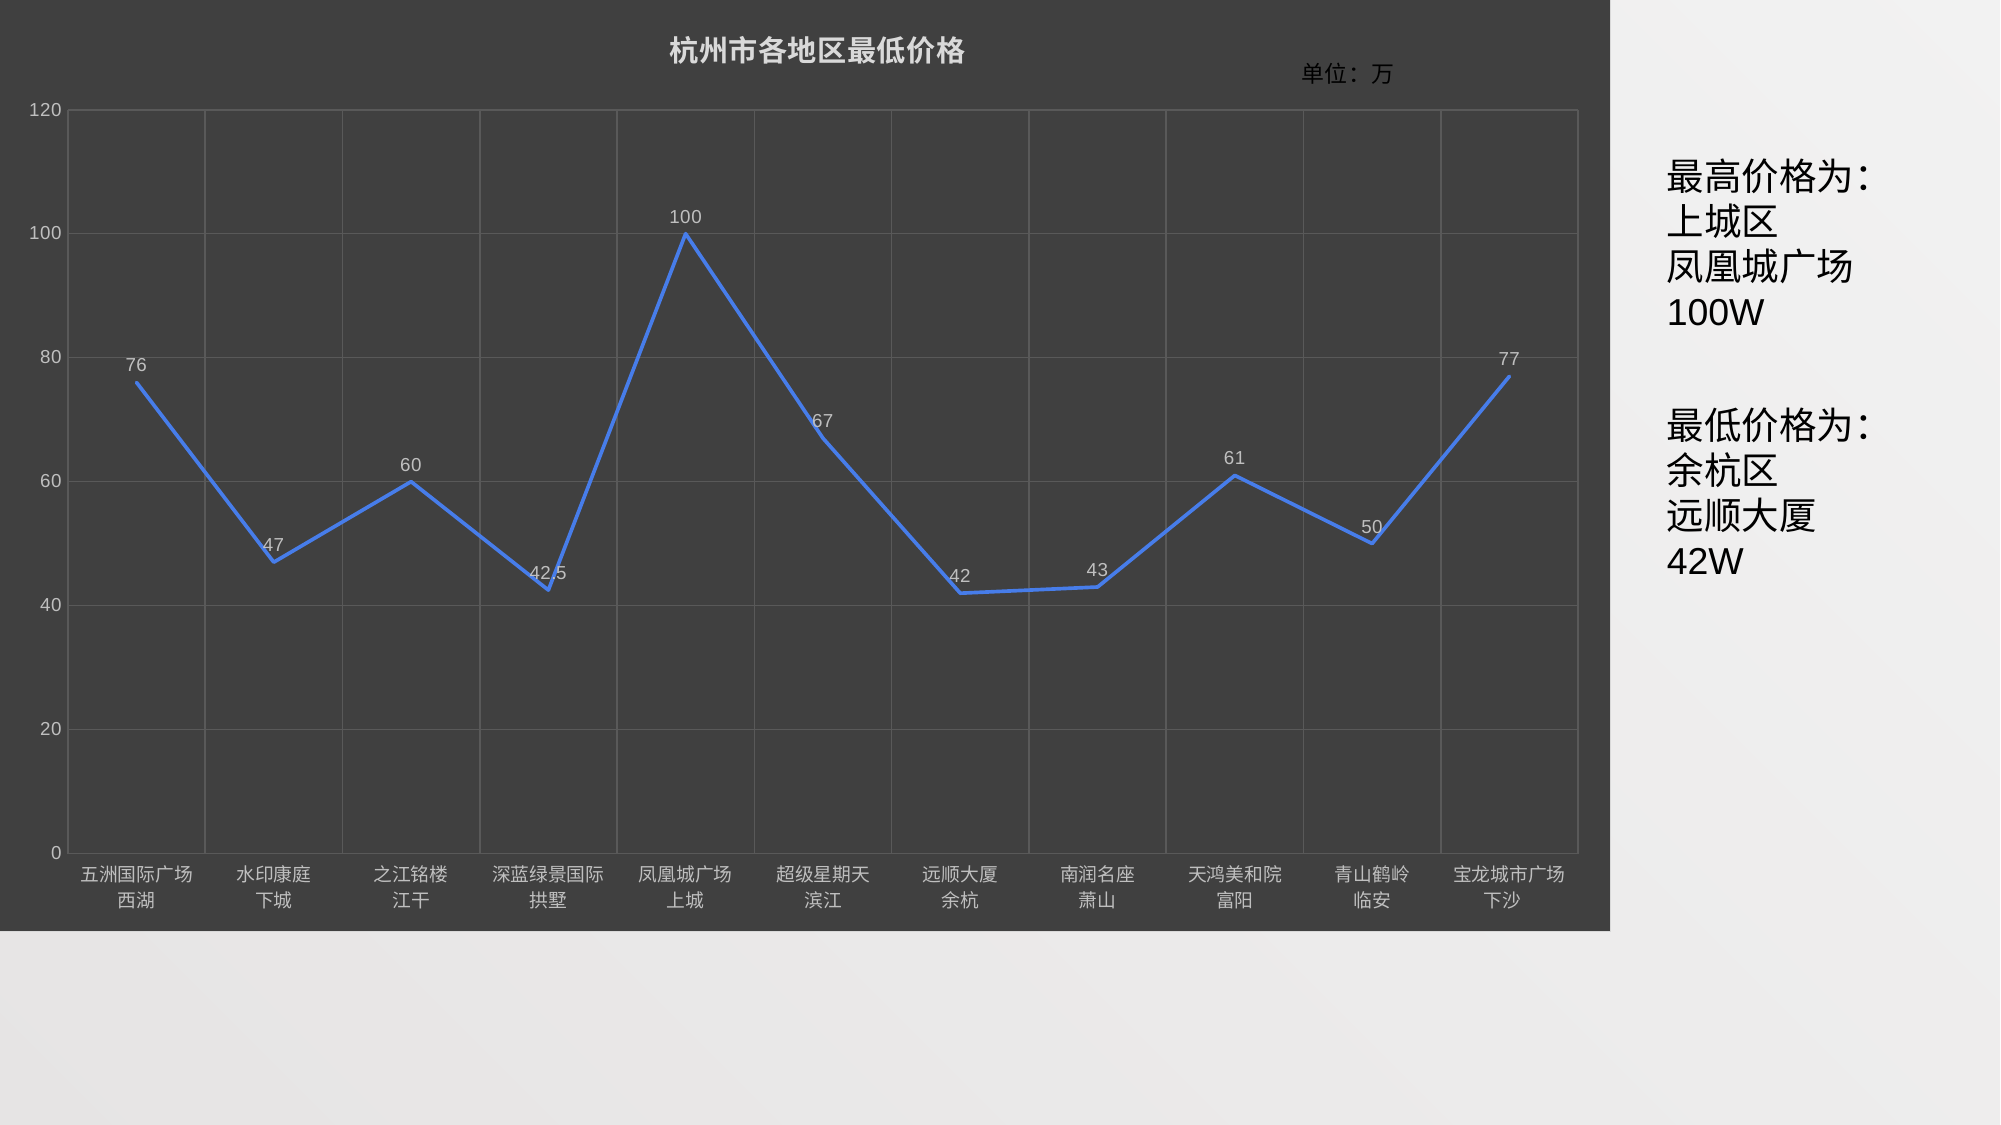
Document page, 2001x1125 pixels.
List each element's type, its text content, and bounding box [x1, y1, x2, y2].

text_box 最低价格为： 余杭区 远顺大厦 42W [1652, 394, 1963, 590]
text_box 最高价格为： 上城区 凤凰城广场 100W [1652, 145, 1963, 341]
chart [0, 0, 1612, 933]
